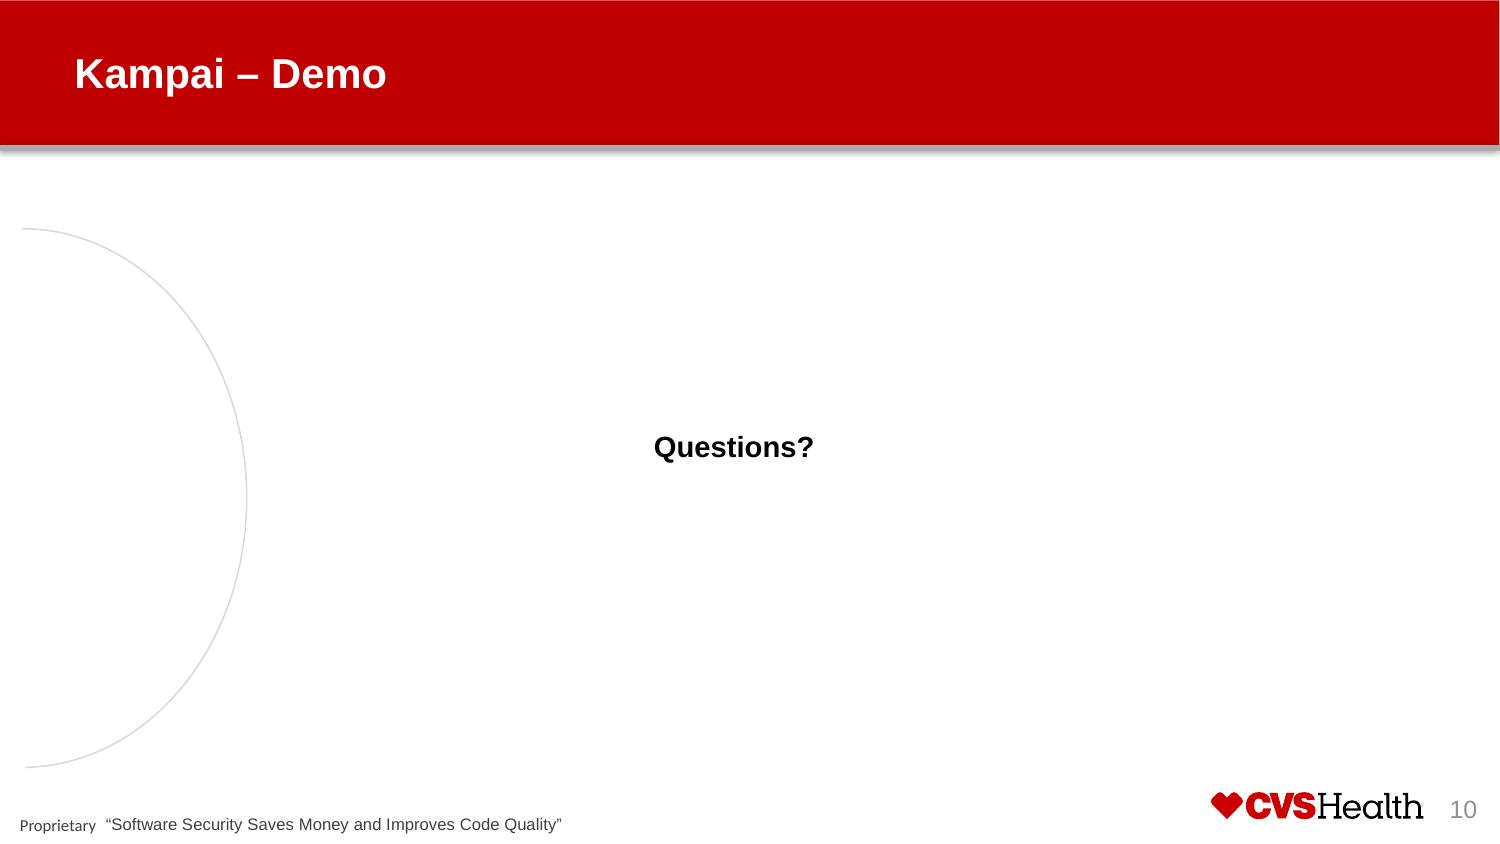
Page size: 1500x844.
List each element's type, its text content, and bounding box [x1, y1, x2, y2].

slide_number 10 [1449, 793, 1490, 844]
text_box Kampai – Demo [0, 0, 1500, 144]
text_box “Software Security Saves Money and Improves Code Quality” [105, 805, 580, 842]
text_box Questions? [639, 420, 1500, 471]
text_box [22, 227, 248, 769]
